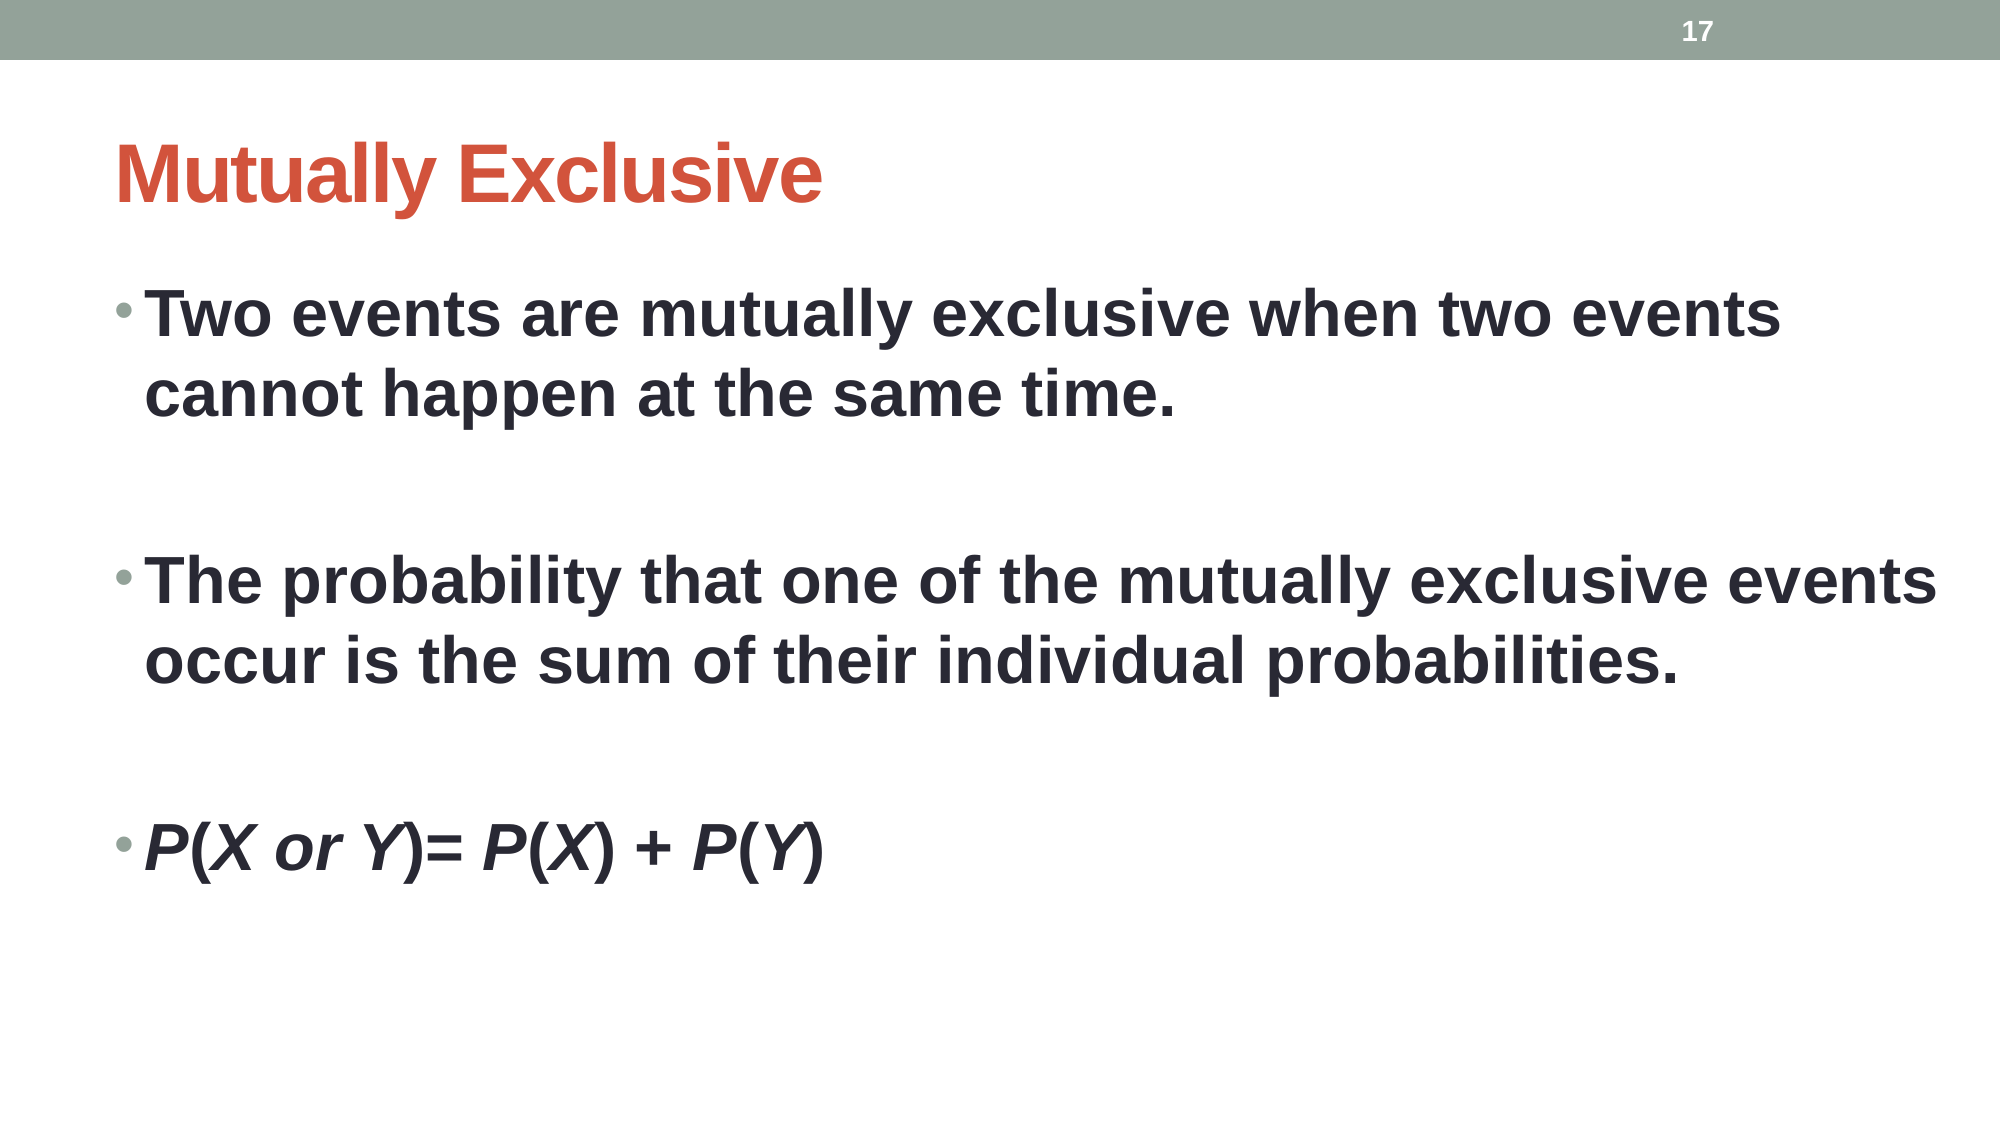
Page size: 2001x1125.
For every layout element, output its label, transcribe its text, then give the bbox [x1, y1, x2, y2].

title Mutually Exclusive [99, 87, 1900, 250]
list Two events are mutually exclusive when two events cannot happen at the same time. The probability that one of the mutually exclusive events occur is the sum of their individual probabilities. P(X or Y)= P(X) + P(Y) [99, 262, 1959, 1063]
slide_number 17 [1666, 3, 1900, 57]
